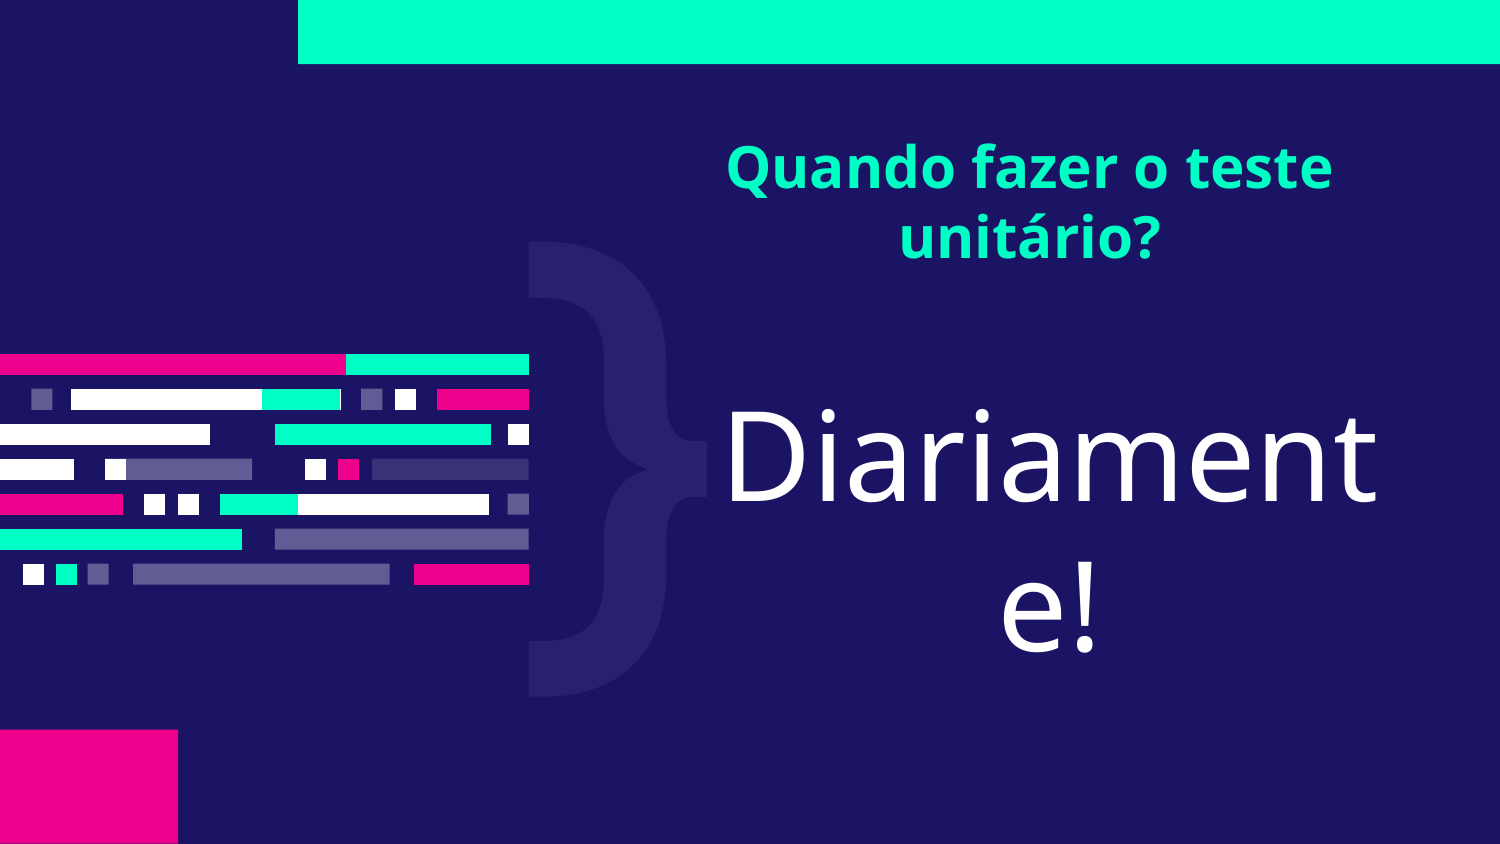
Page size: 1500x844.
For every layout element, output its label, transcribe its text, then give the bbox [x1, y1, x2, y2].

list Diariamente! [687, 360, 1413, 532]
title Quando fazer o teste unitário? [587, 115, 1472, 303]
